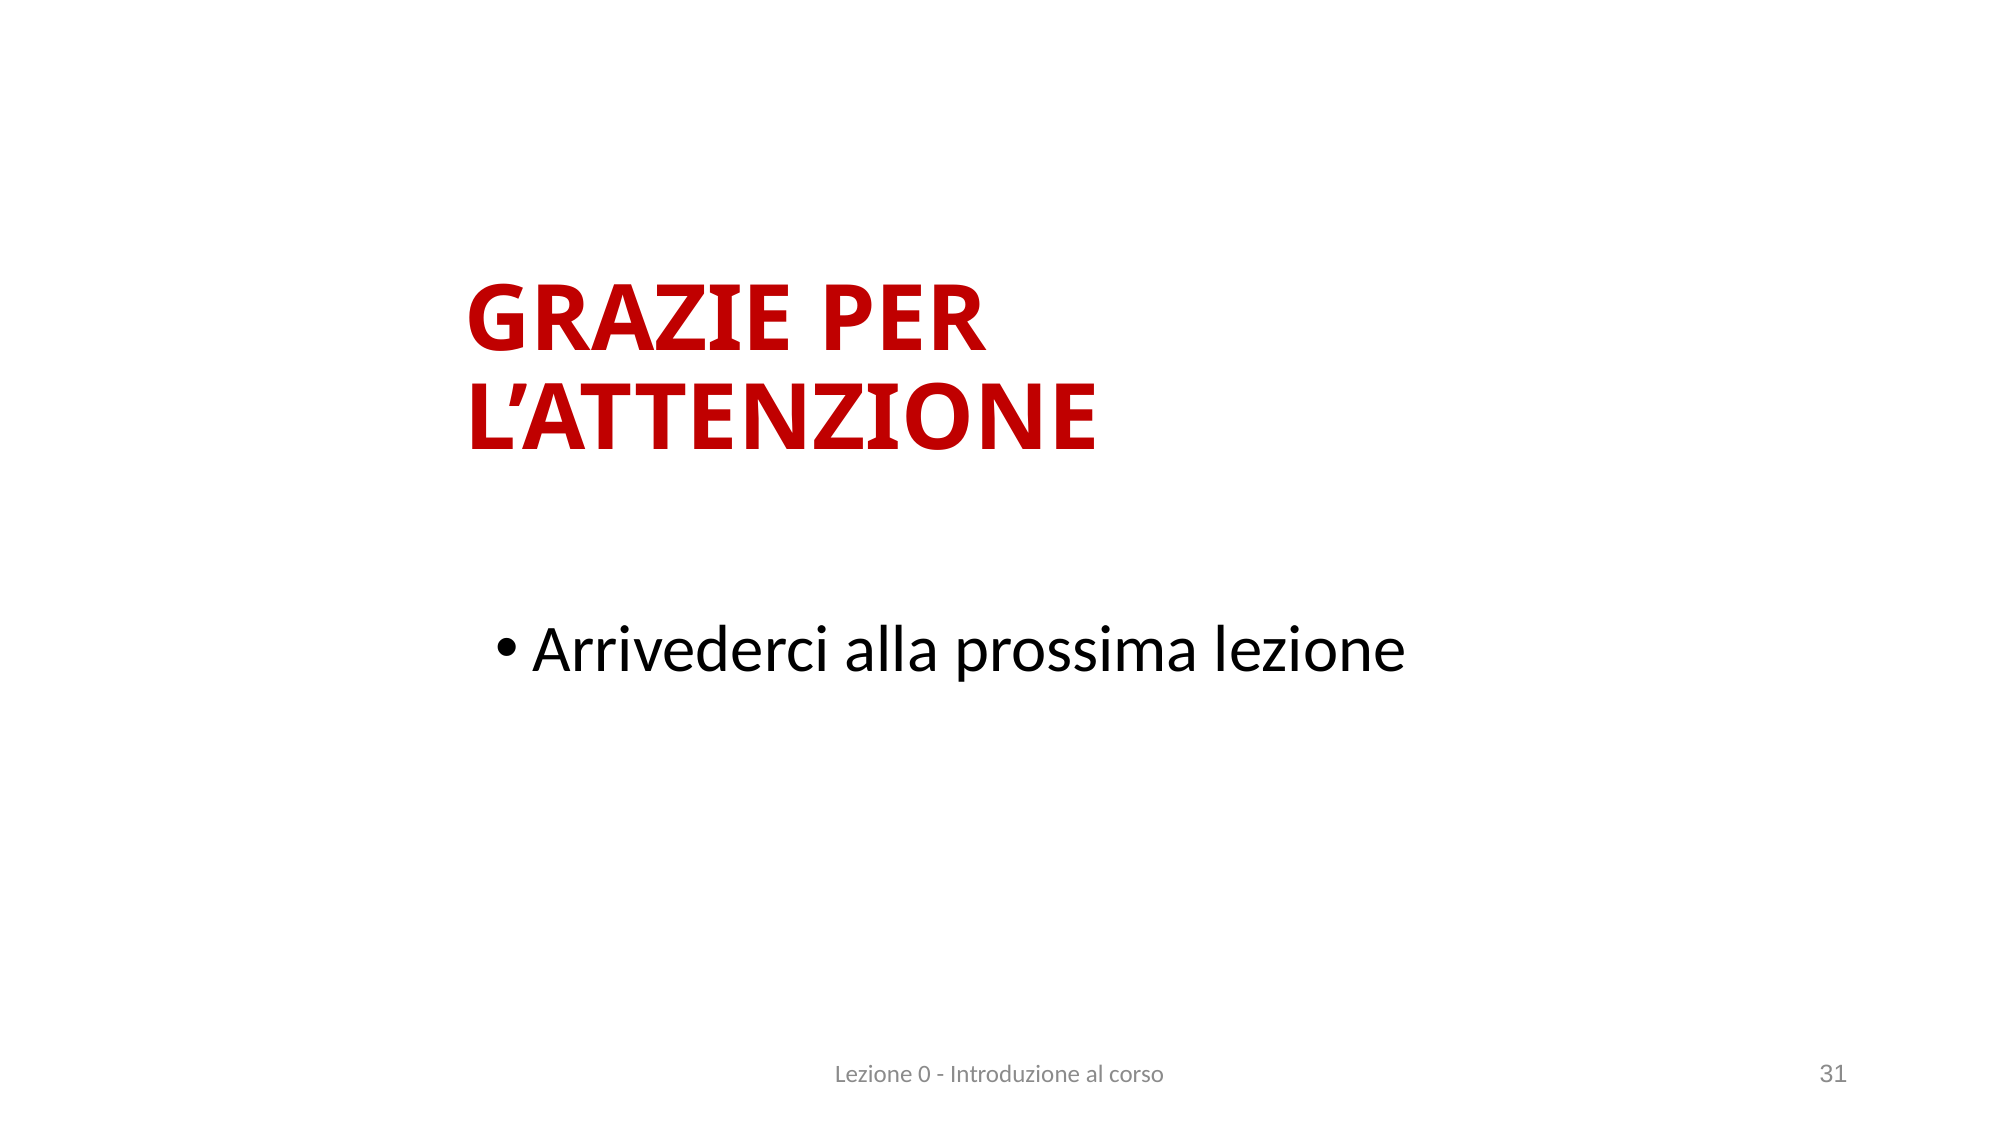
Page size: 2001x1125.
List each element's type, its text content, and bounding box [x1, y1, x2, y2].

footer Lezione 0 - Introduzione al corso [662, 1042, 1338, 1103]
list Arrivederci alla prossima lezione [480, 606, 1433, 743]
title GRAZIE PER L’ATTENZIONE [449, 261, 1464, 480]
slide_number 31 [1412, 1042, 1863, 1103]
